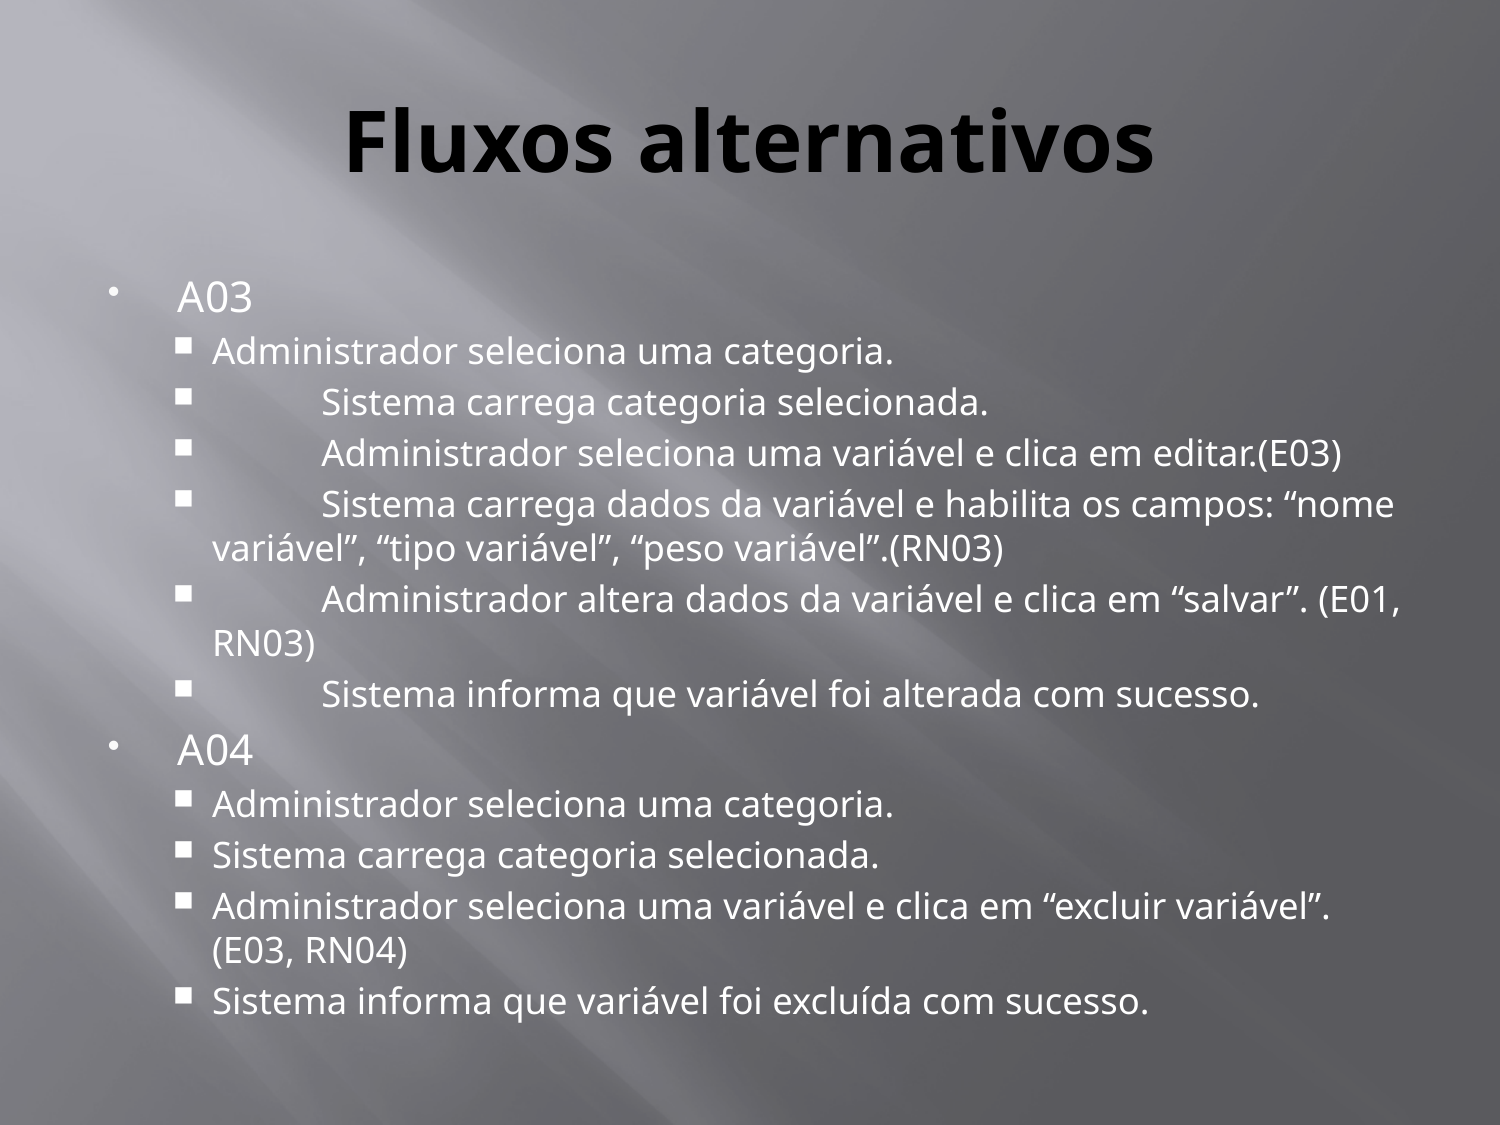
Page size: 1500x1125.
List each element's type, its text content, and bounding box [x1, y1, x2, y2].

title Fluxos alternativos [75, 45, 1425, 233]
list A03 Administrador seleciona uma categoria. Sistema carrega categoria selecionada. Administrador seleciona uma variável e clica em editar.(E03) Sistema carrega dados da variável e habilita os campos: “nome variável”, “tipo variável”, “peso variável”.(RN03) Administrador altera dados da variável e clica em “salvar”. (E01, RN03) Sistema informa que variável foi alterada com sucesso. A04 Administrador seleciona uma categoria. Sistema carrega categoria selecionada. Administrador seleciona uma variável e clica em “excluir variável”.(E03, RN04) Sistema informa que variável foi excluída com sucesso. [75, 262, 1425, 1035]
